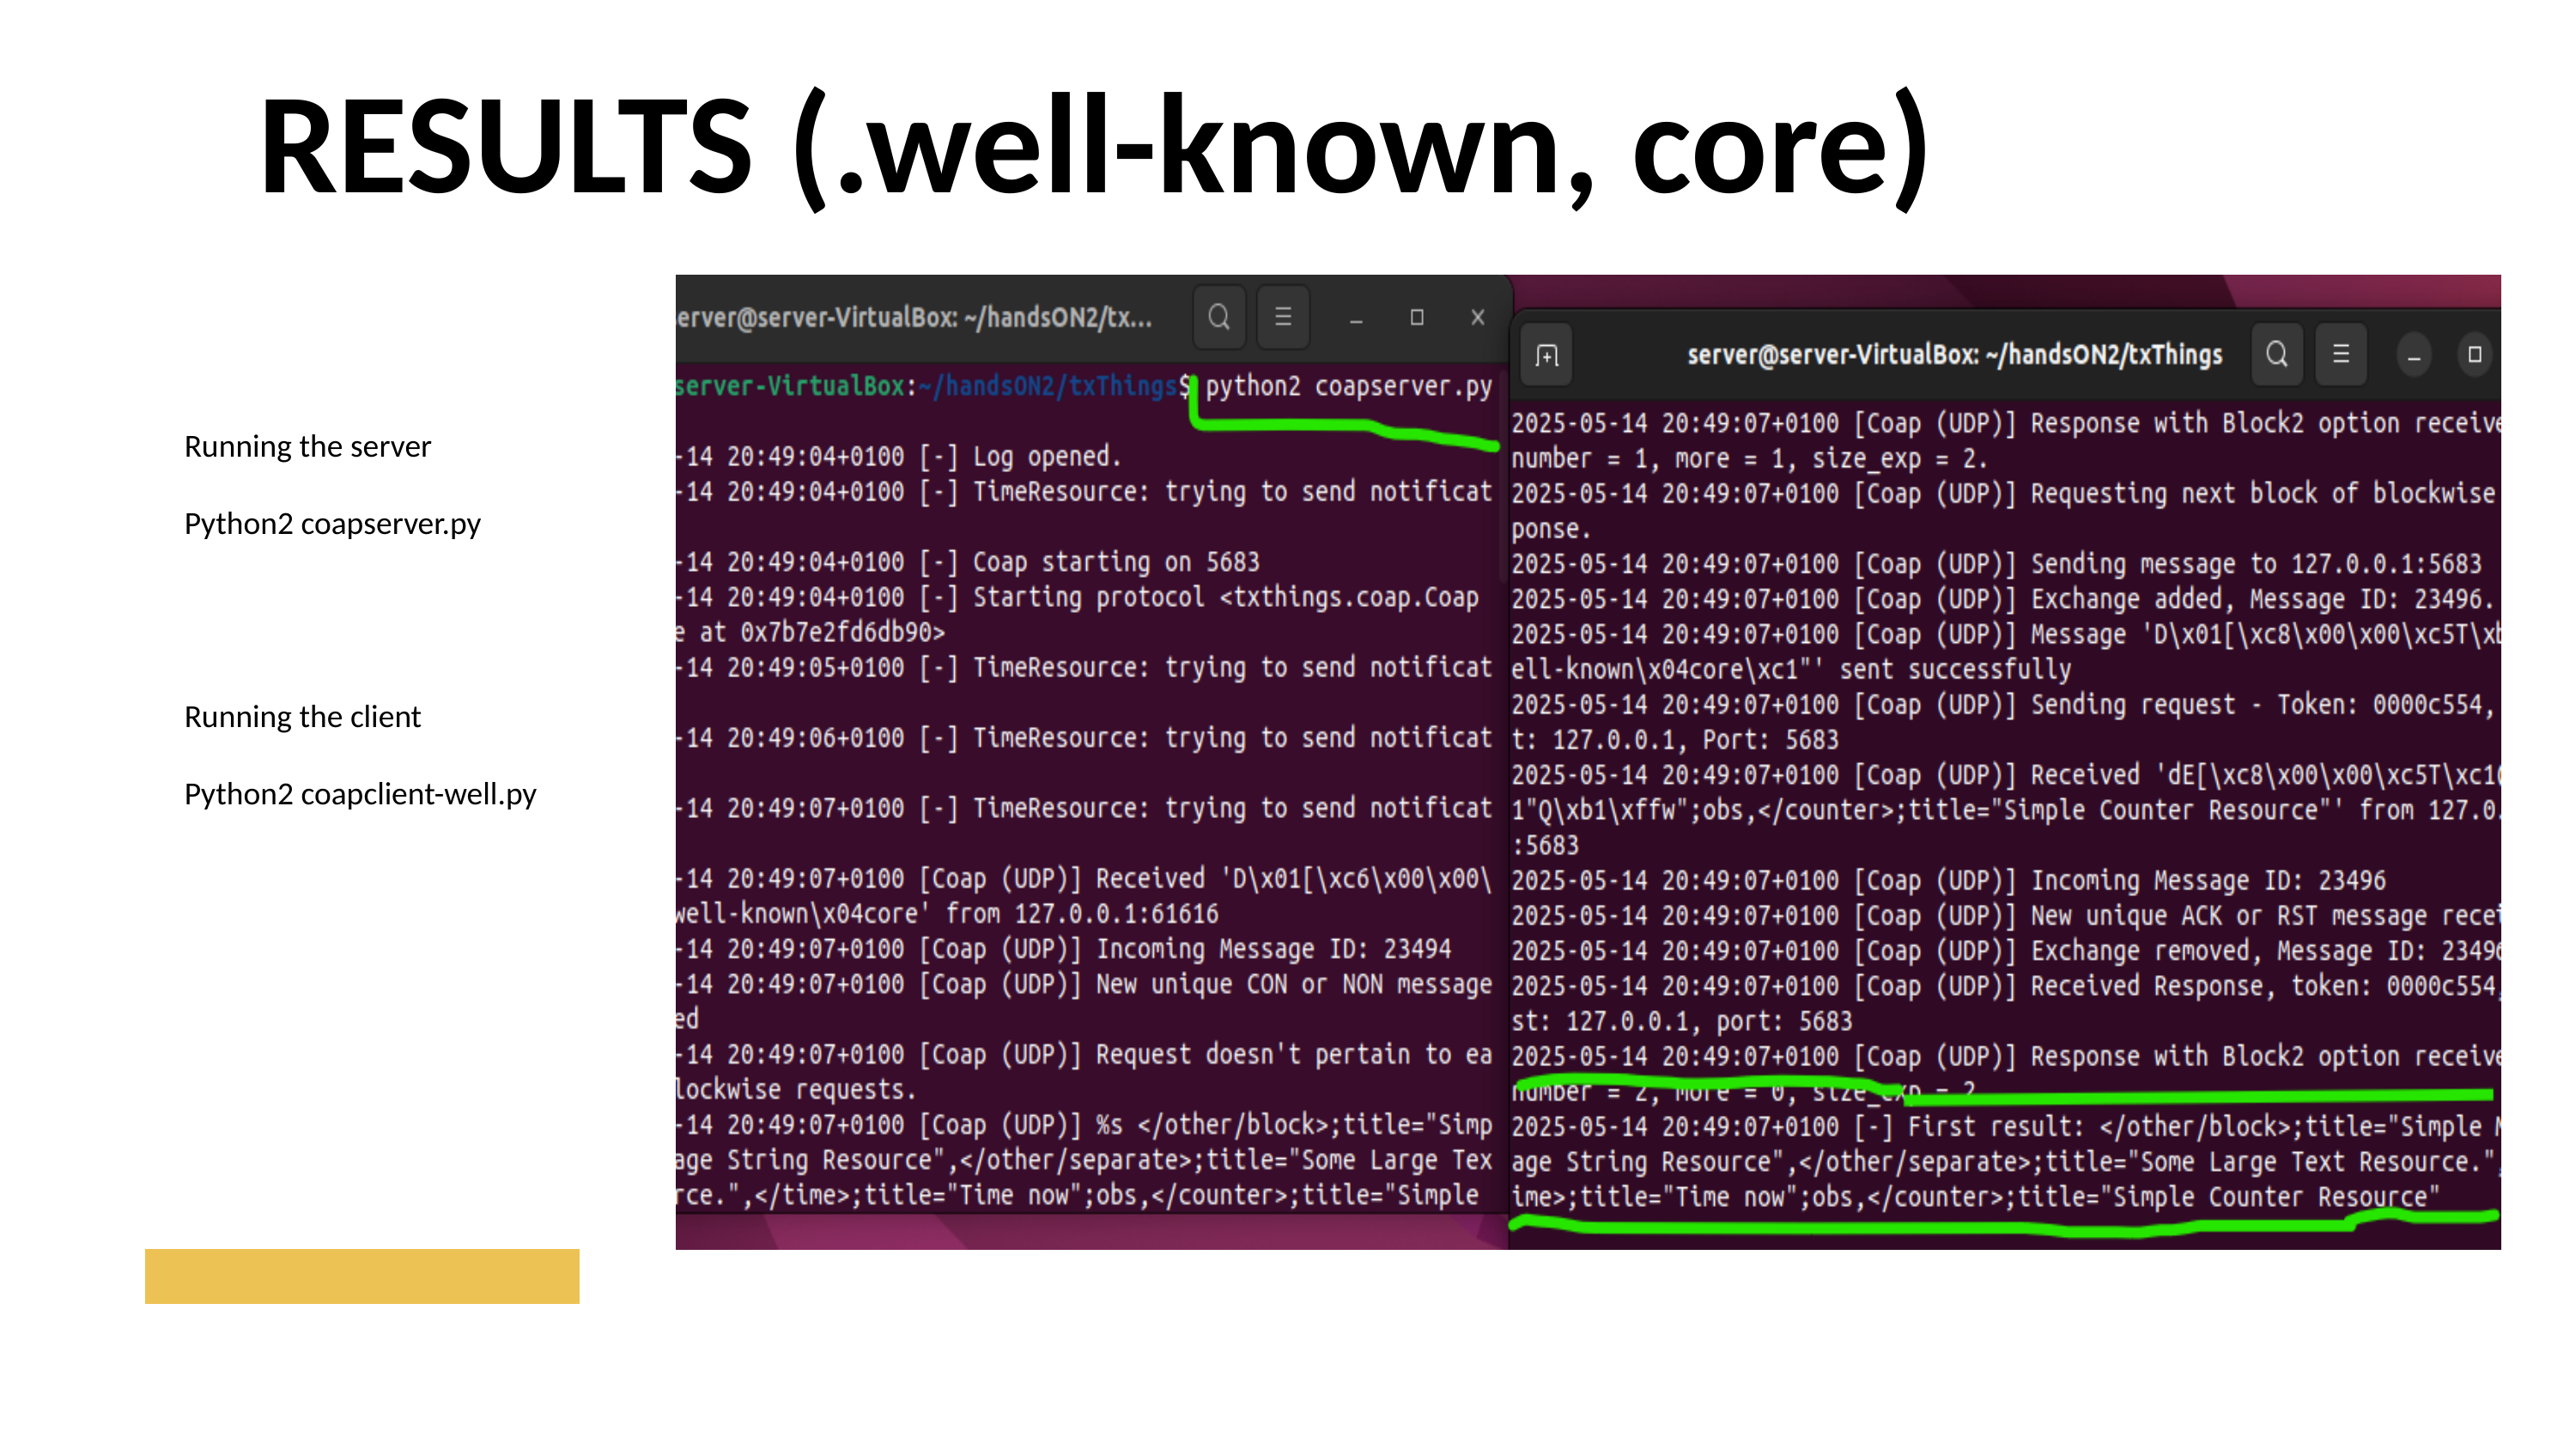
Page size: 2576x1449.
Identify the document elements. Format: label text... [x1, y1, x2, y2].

text_box Running the server Python2 coapserver.py Running the client Python2 coapclient-well.py [171, 418, 632, 934]
picture [676, 275, 2501, 1250]
text_box RESULTS (.well-known, core) [258, 49, 2211, 221]
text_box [144, 1248, 580, 1304]
